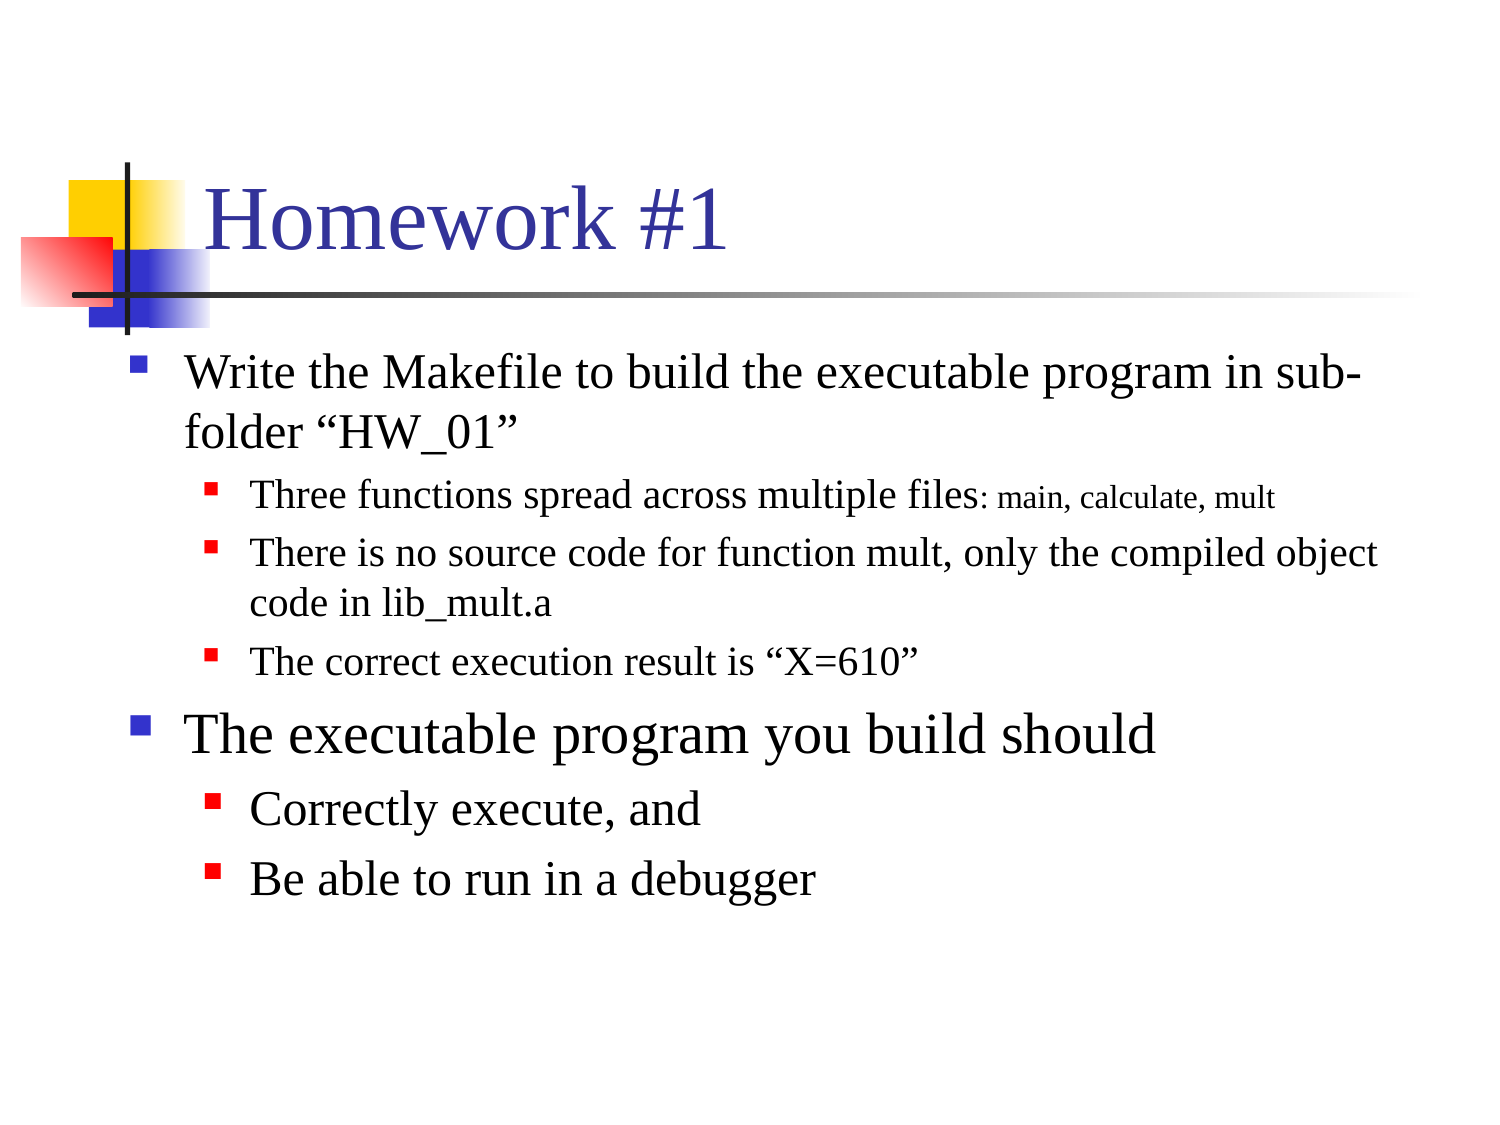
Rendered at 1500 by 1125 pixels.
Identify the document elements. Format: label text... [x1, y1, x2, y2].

list Write the Makefile to build the executable program in sub-folder “HW_01” Three functions spread across multiple files: main, calculate, mult There is no source code for function mult, only the compiled object code in lib_mult.a The correct execution result is “X=610” The executable program you build should Correctly execute, and Be able to run in a debugger [112, 331, 1469, 1075]
title Homework #1 [188, 35, 1468, 275]
